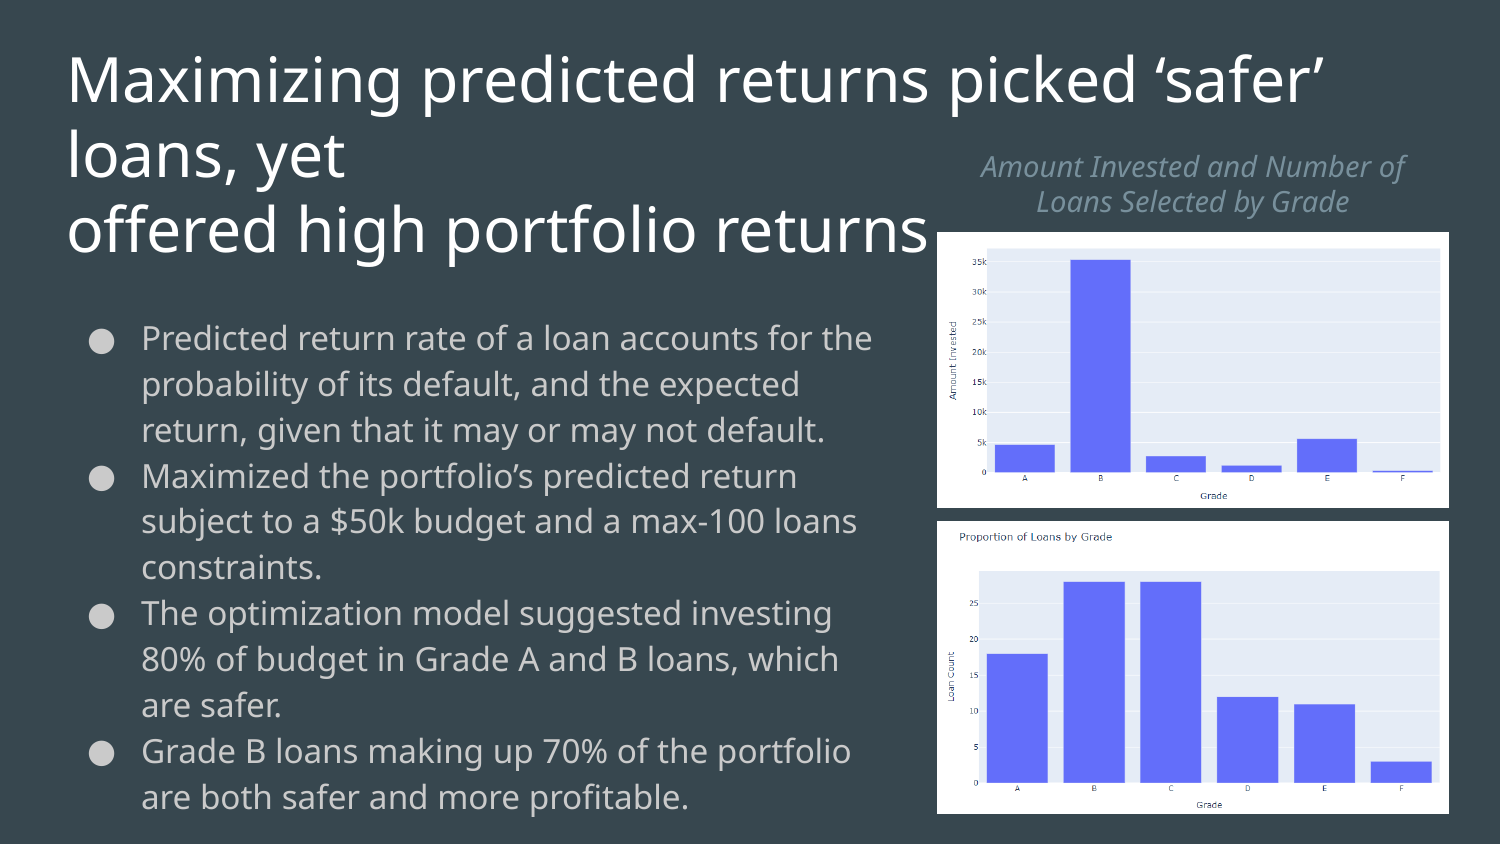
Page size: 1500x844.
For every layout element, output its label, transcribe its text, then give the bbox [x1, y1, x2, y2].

picture [936, 232, 1450, 508]
picture [936, 521, 1450, 815]
list Predicted return rate of a loan accounts for the probability of its default, and the expected return, given that it may or may not default. Maximized the portfolio’s predicted return subject to a $50k budget and a max-100 loans constraints. The optimization model suggested investing 80% of budget in Grade A and B loans, which are safer. Grade B loans making up 70% of the portfolio are both safer and more profitable. [51, 296, 905, 758]
title Maximizing predicted returns picked ‘safer’ loans, yet offered high portfolio returns [51, 24, 1500, 119]
text_box Amount Invested and Number of Loans Selected by Grade [965, 132, 1421, 193]
